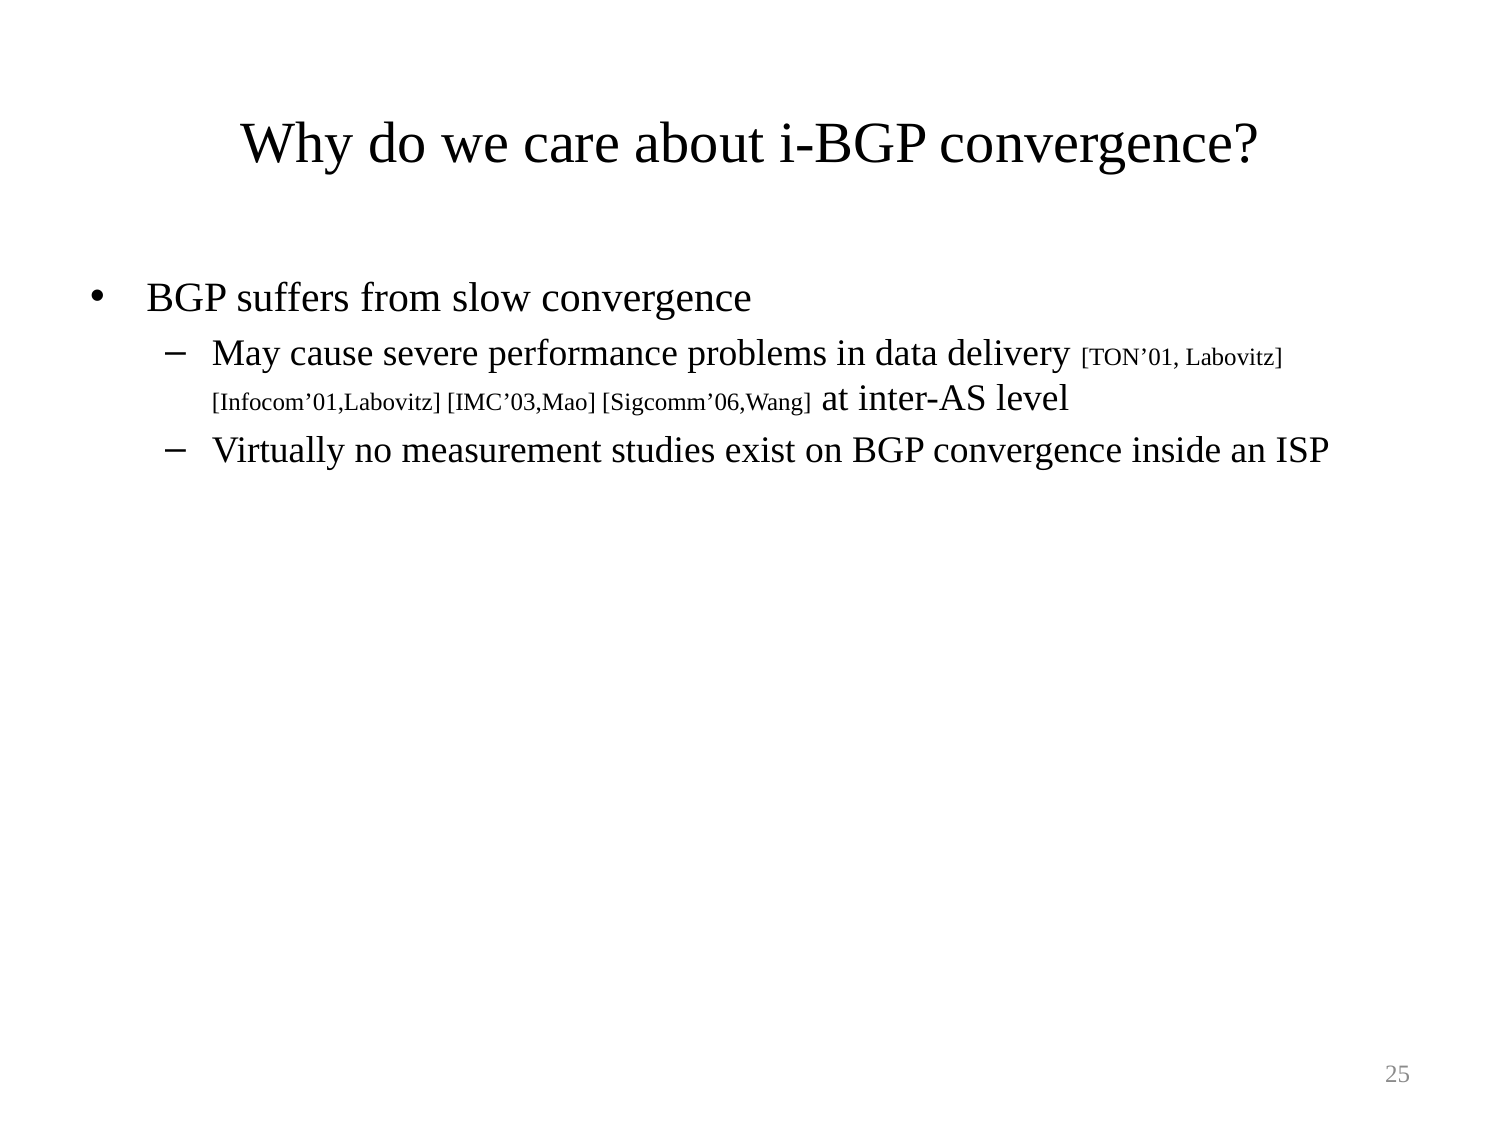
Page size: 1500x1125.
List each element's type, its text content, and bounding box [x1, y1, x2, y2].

title Why do we care about i-BGP convergence? [75, 45, 1425, 233]
list BGP suffers from slow convergence May cause severe performance problems in data delivery [TON’01, Labovitz] [Infocom’01,Labovitz] [IMC’03,Mao] [Sigcomm’06,Wang] at inter-AS level Virtually no measurement studies exist on BGP convergence inside an ISP [75, 262, 1425, 1005]
slide_number 25 [1074, 1042, 1425, 1103]
